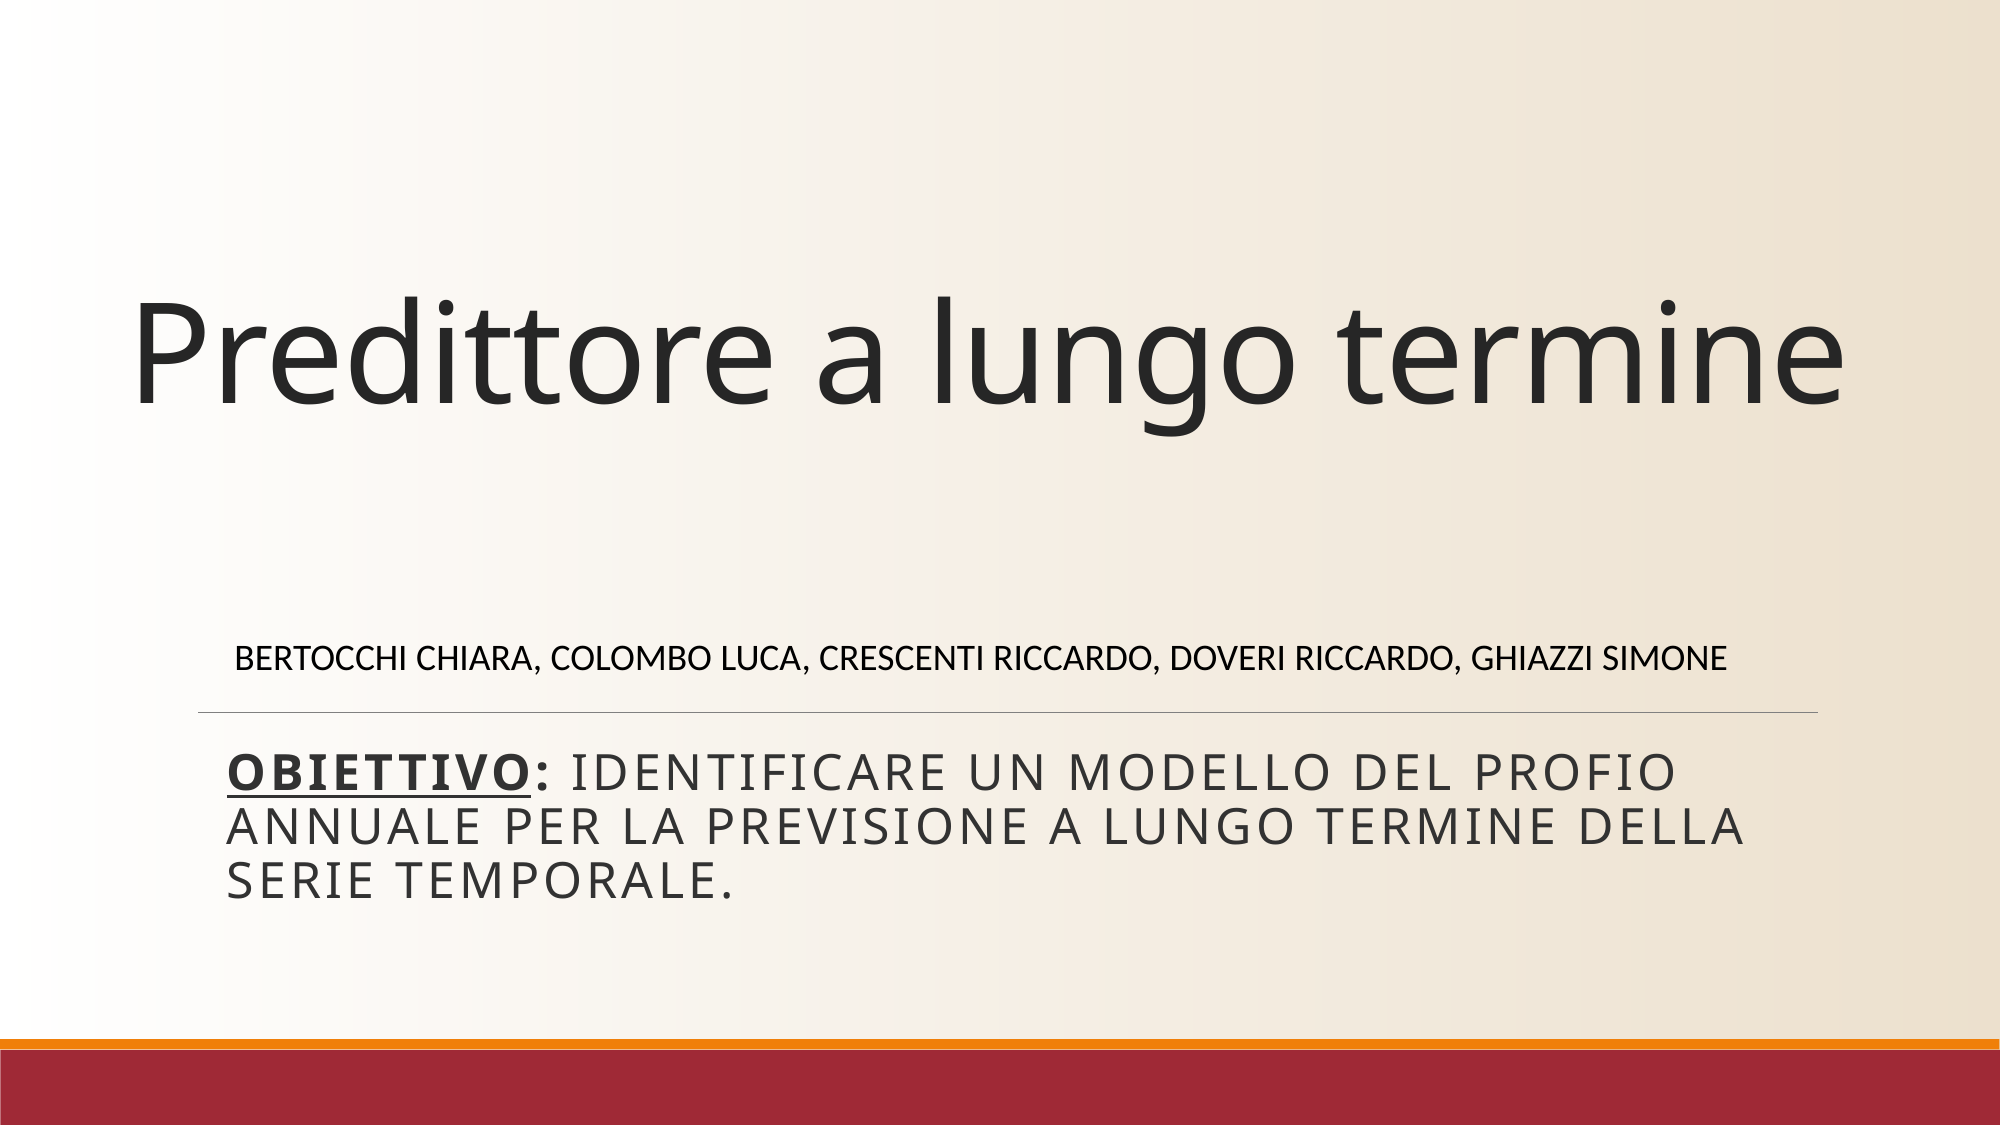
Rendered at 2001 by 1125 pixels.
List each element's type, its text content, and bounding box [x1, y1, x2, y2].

subtitle Obiettivo: IdentIFIcare un modello del proFIo annuale per la previsione a lungo termine della serie temporale. [211, 740, 1789, 925]
text_box BERTOCCHI CHIARA, COLOMBO LUCA, CRESCENTI RICCARDO, DOVERI RICCARDO, GHIAZZI SIMONE [219, 625, 1745, 686]
title Predittore a lungo termine [112, 141, 1888, 440]
